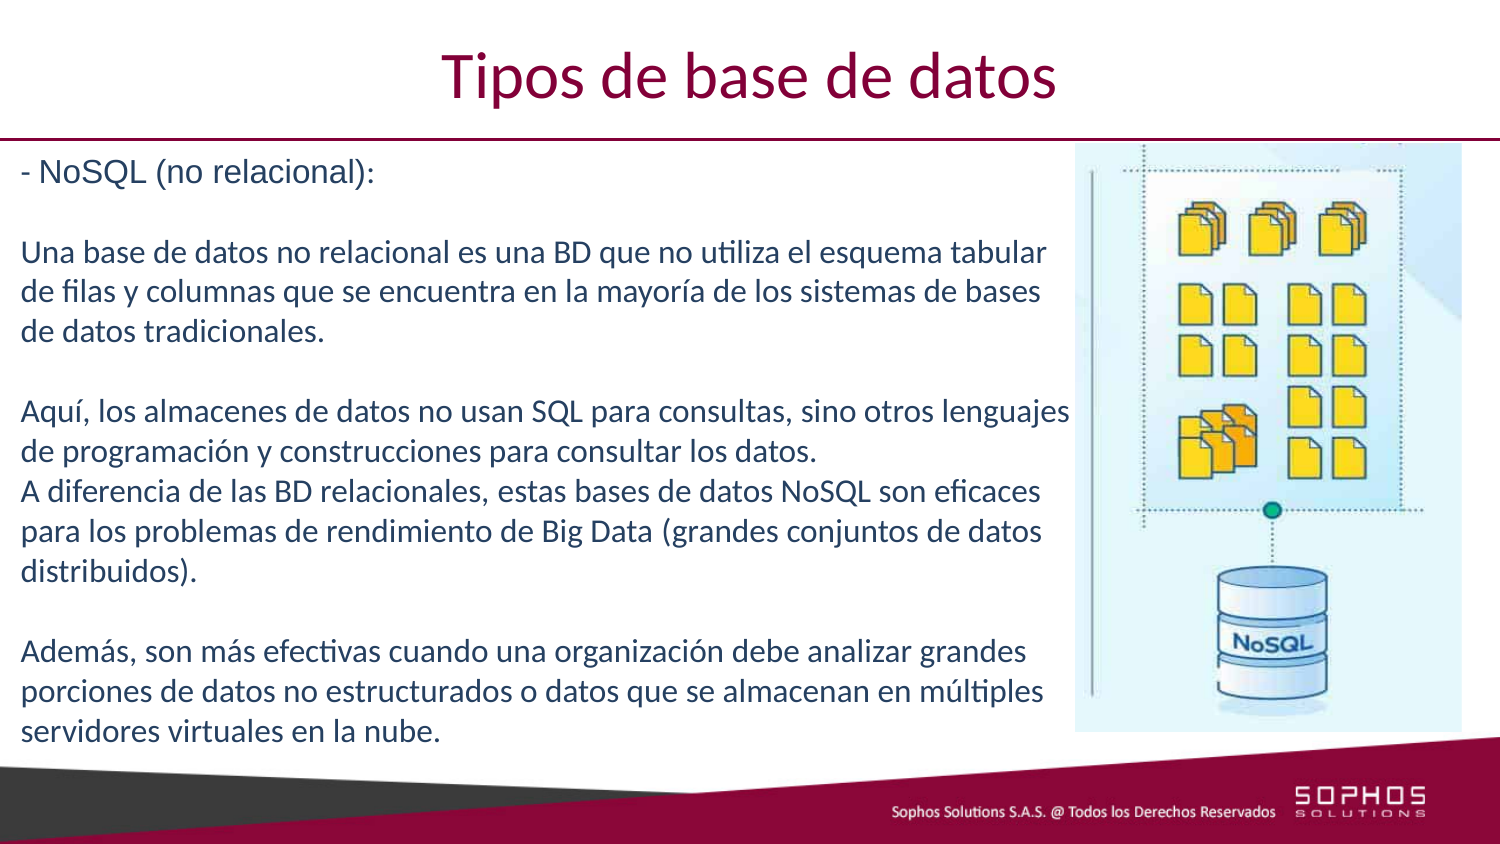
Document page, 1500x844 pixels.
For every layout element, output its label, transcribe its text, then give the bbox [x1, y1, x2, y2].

title Tipos de base de datos [74, 14, 1425, 130]
picture [0, 141, 1500, 844]
text_box - NoSQL (no relacional): Una base de datos no relacional es una BD que no utiliza el esquema tabular de filas y columnas que se encuentra en la mayoría de los sistemas de bases de datos tradicionales. Aquí, los almacenes de datos no usan SQL para consultas, sino otros lenguajes de programación y construcciones para consultar los datos. A diferencia de las BD relacionales, estas bases de datos NoSQL son eficaces para los problemas de rendimiento de Big Data (grandes conjuntos de datos distribuidos). Además, son más efectivas cuando una organización debe analizar grandes porciones de datos no estructurados o datos que se almacenan en múltiples servidores virtuales en la nube. [5, 142, 1093, 796]
picture [0, 0, 1500, 138]
